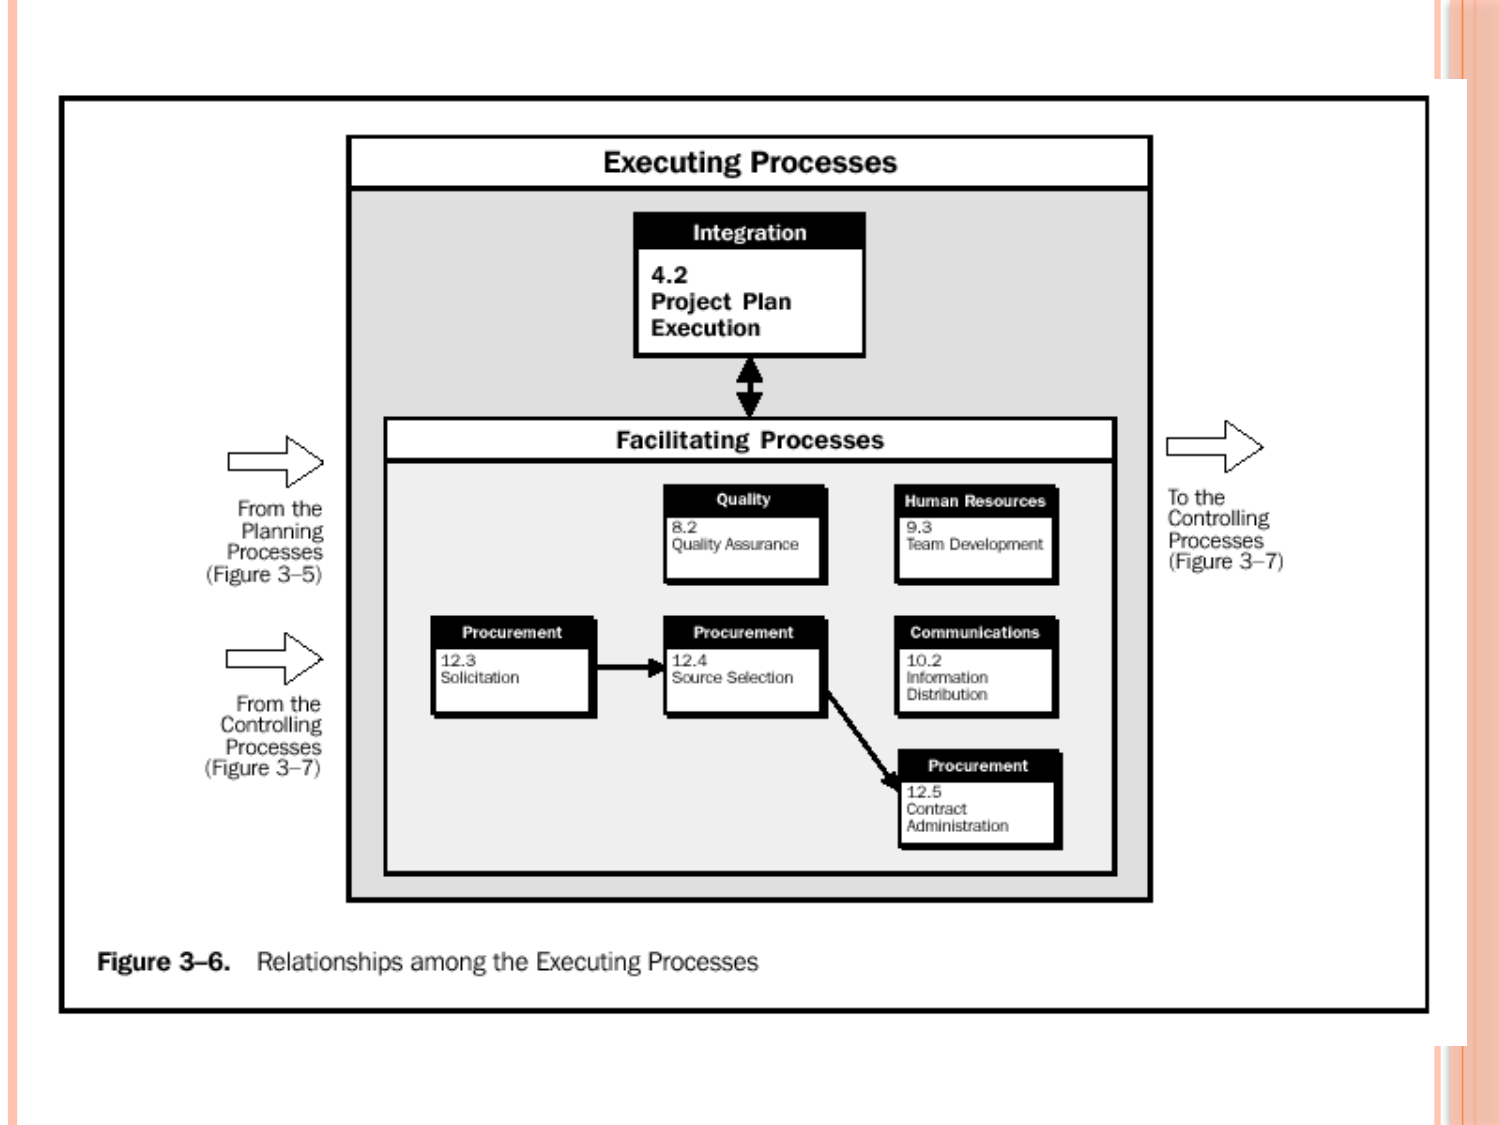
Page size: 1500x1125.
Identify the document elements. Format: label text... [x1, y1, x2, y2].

picture [33, 79, 1467, 1046]
title Project Execution Processes [225, 62, 1500, 200]
